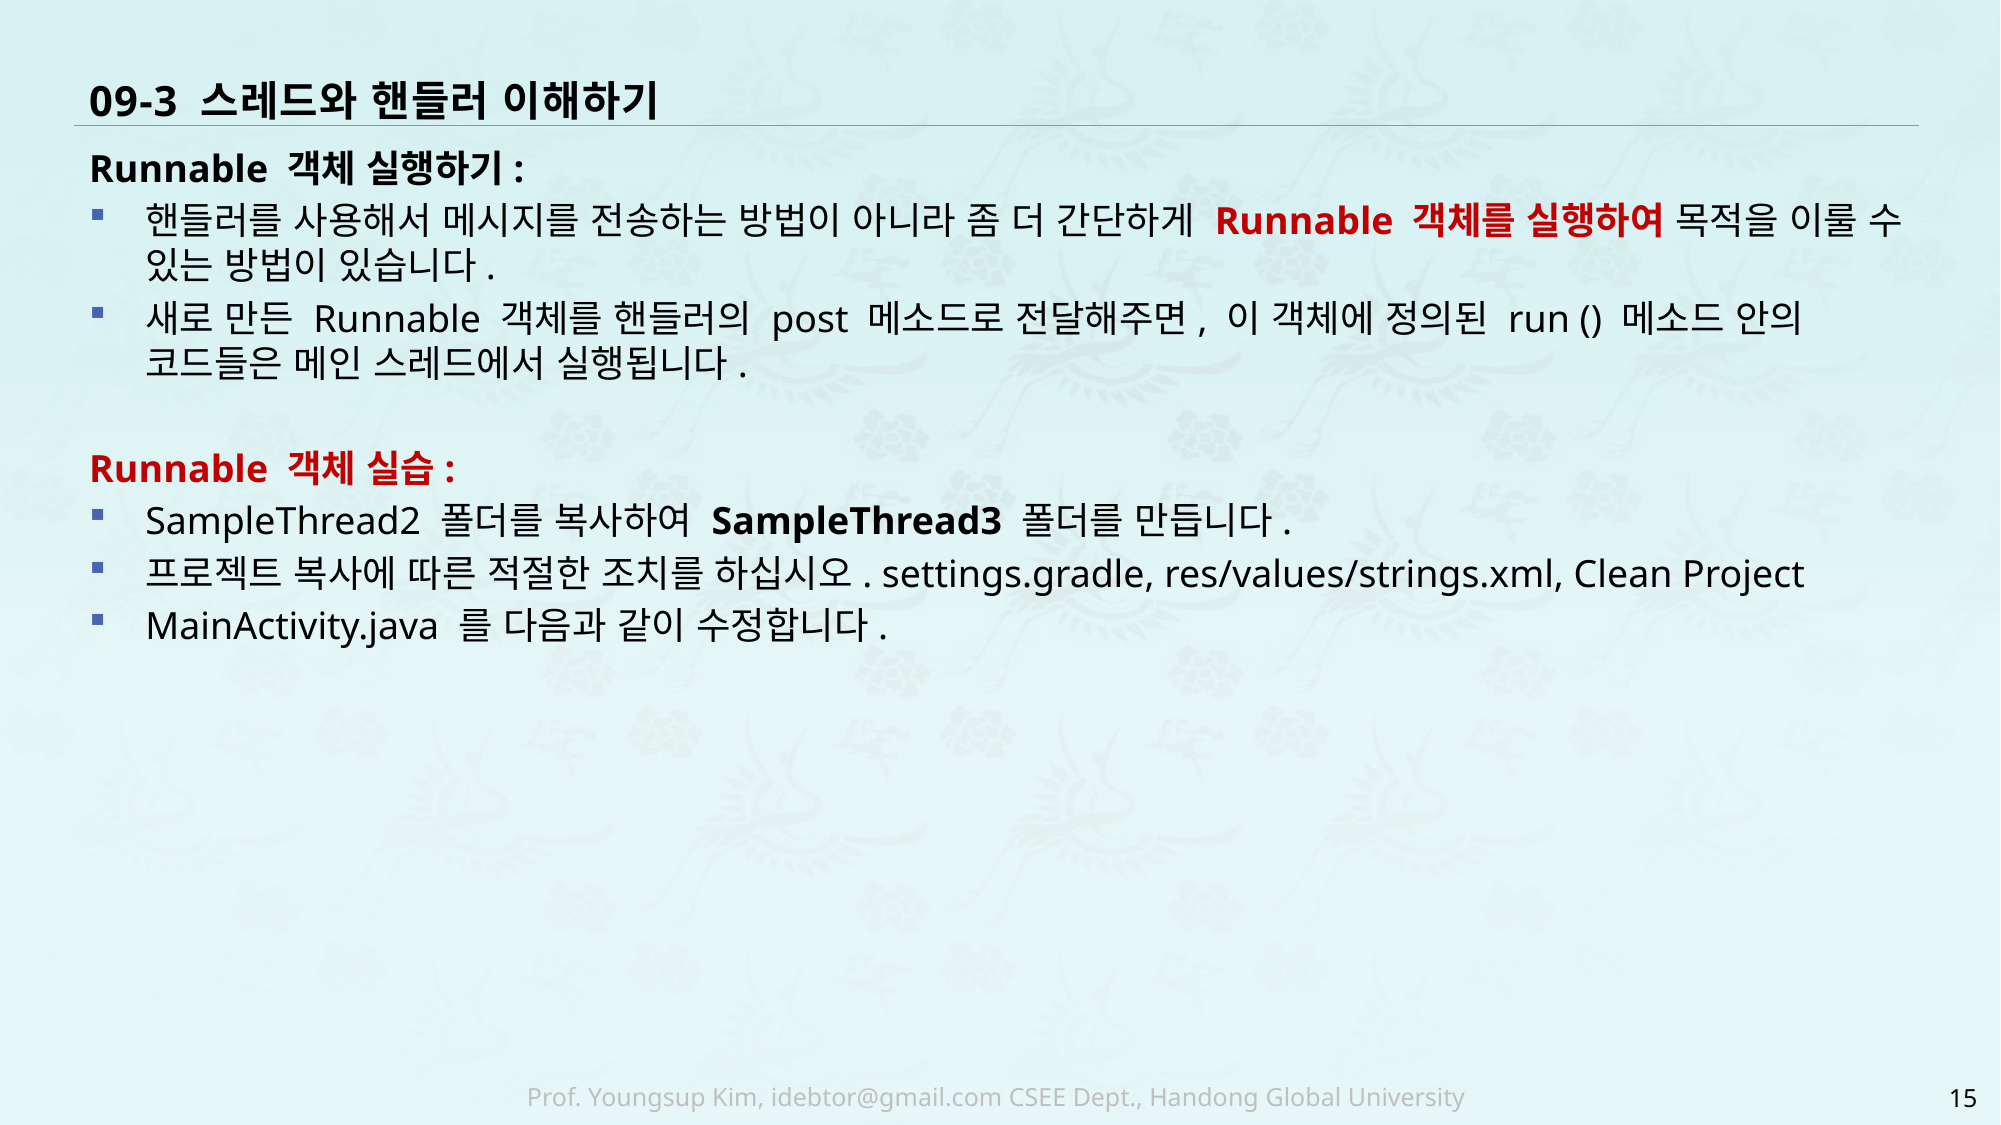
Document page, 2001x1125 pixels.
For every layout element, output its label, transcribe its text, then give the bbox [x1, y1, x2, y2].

title 09-3 스레드와 핸들러 이해하기 [74, 62, 1920, 137]
list Runnable 객체 실행하기: 핸들러를 사용해서 메시지를 전송하는 방법이 아니라 좀 더 간단하게 Runnable 객체를 실행하여 목적을 이룰 수 있는 방법이 있습니다. 새로 만든 Runnable 객체를 핸들러의 post 메소드로 전달해주면, 이 객체에 정의된 run () 메소드 안의 코드들은 메인 스레드에서 실행됩니다. Runnable 객체 실습: SampleThread2 폴더를 복사하여 SampleThread3 폴더를 만듭니다. 프로젝트 복사에 따른 적절한 조치를 하십시오. settings.gradle, res/values/strings.xml, Clean Project MainActivity.java 를 다음과 같이 수정합니다. [74, 137, 1921, 1066]
slide_number 15 [1816, 1069, 1993, 1125]
